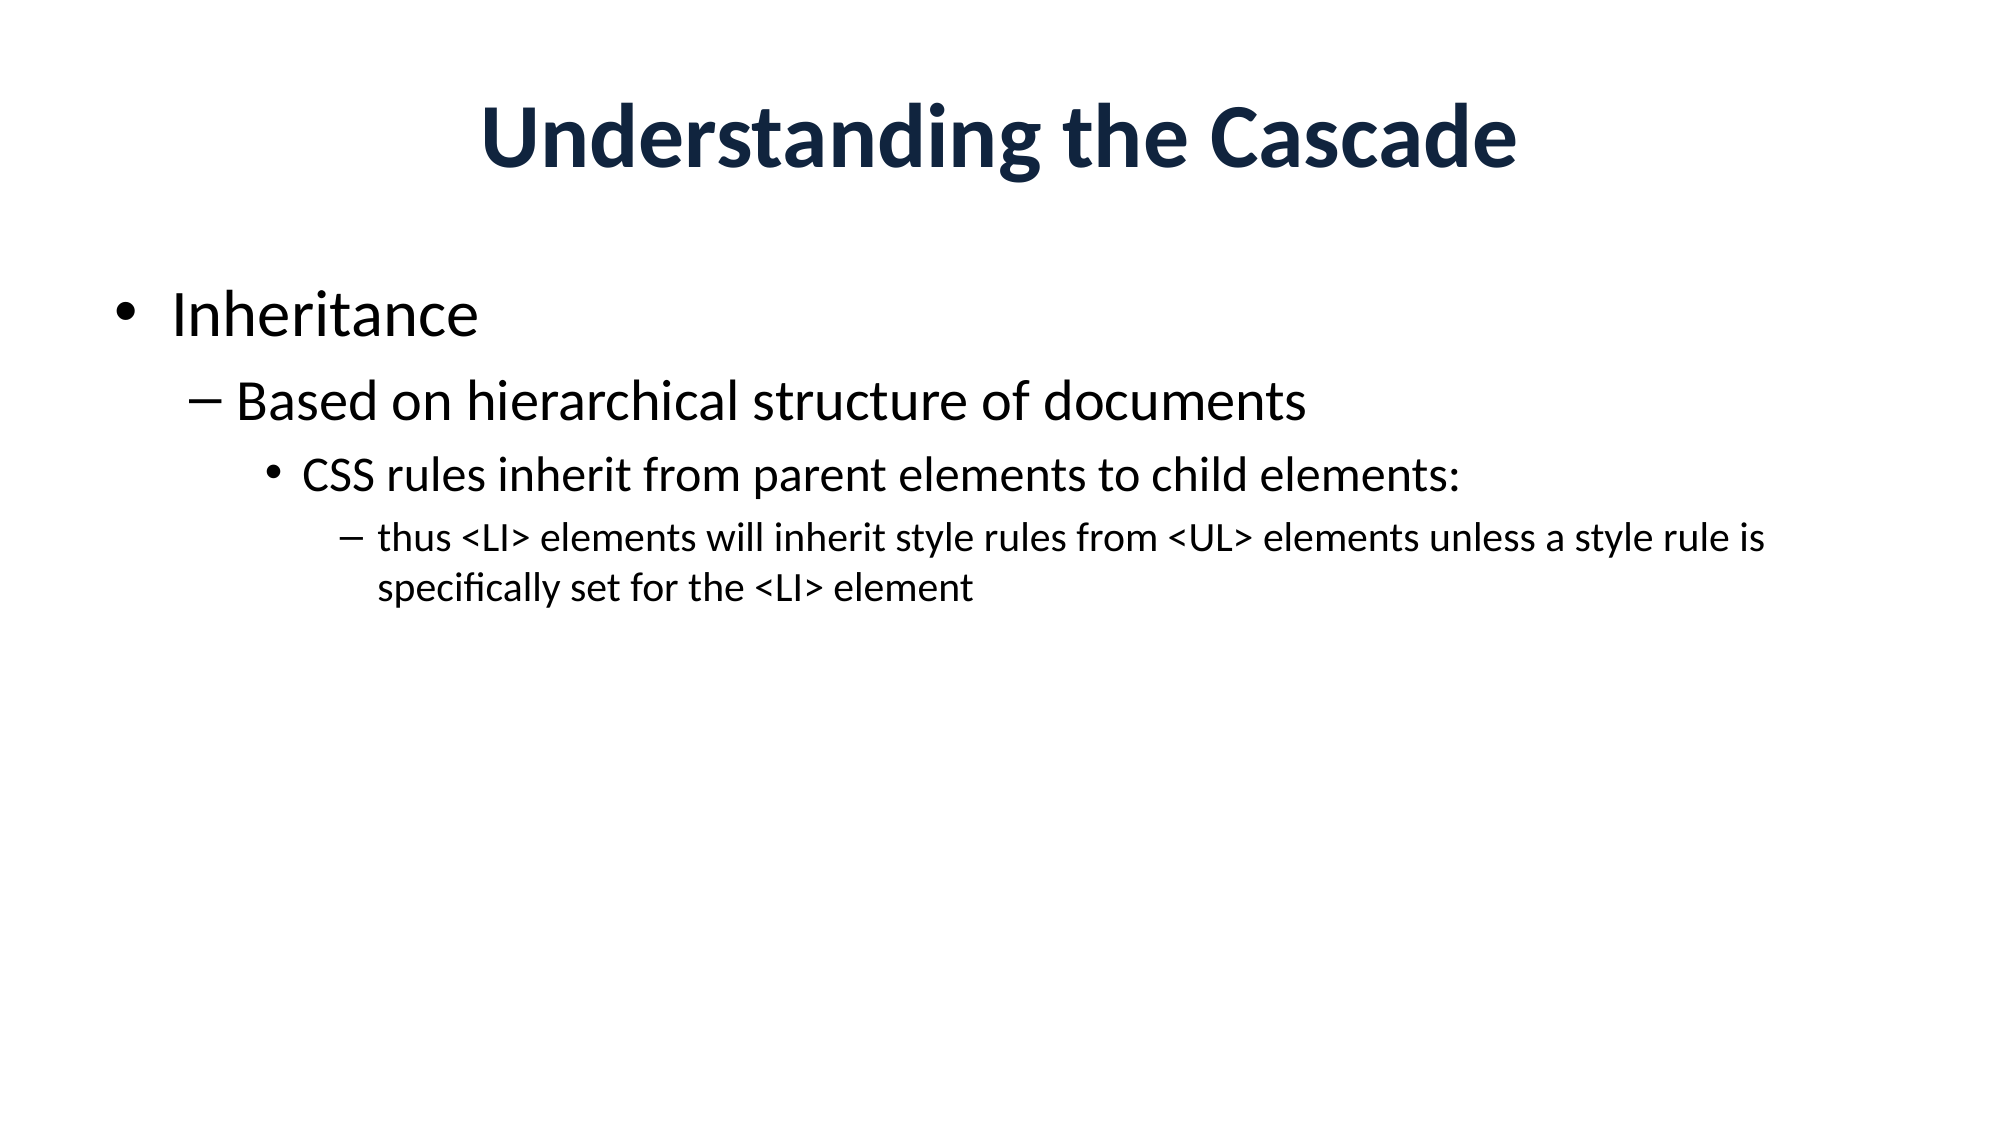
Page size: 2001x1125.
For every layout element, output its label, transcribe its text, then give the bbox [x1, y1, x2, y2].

list Inheritance Based on hierarchical structure of documents CSS rules inherit from parent elements to child elements: thus <LI> elements will inherit style rules from <UL> elements unless a style rule is specifically set for the <LI> element [99, 262, 1900, 1005]
title Understanding the Cascade [324, 37, 1675, 225]
